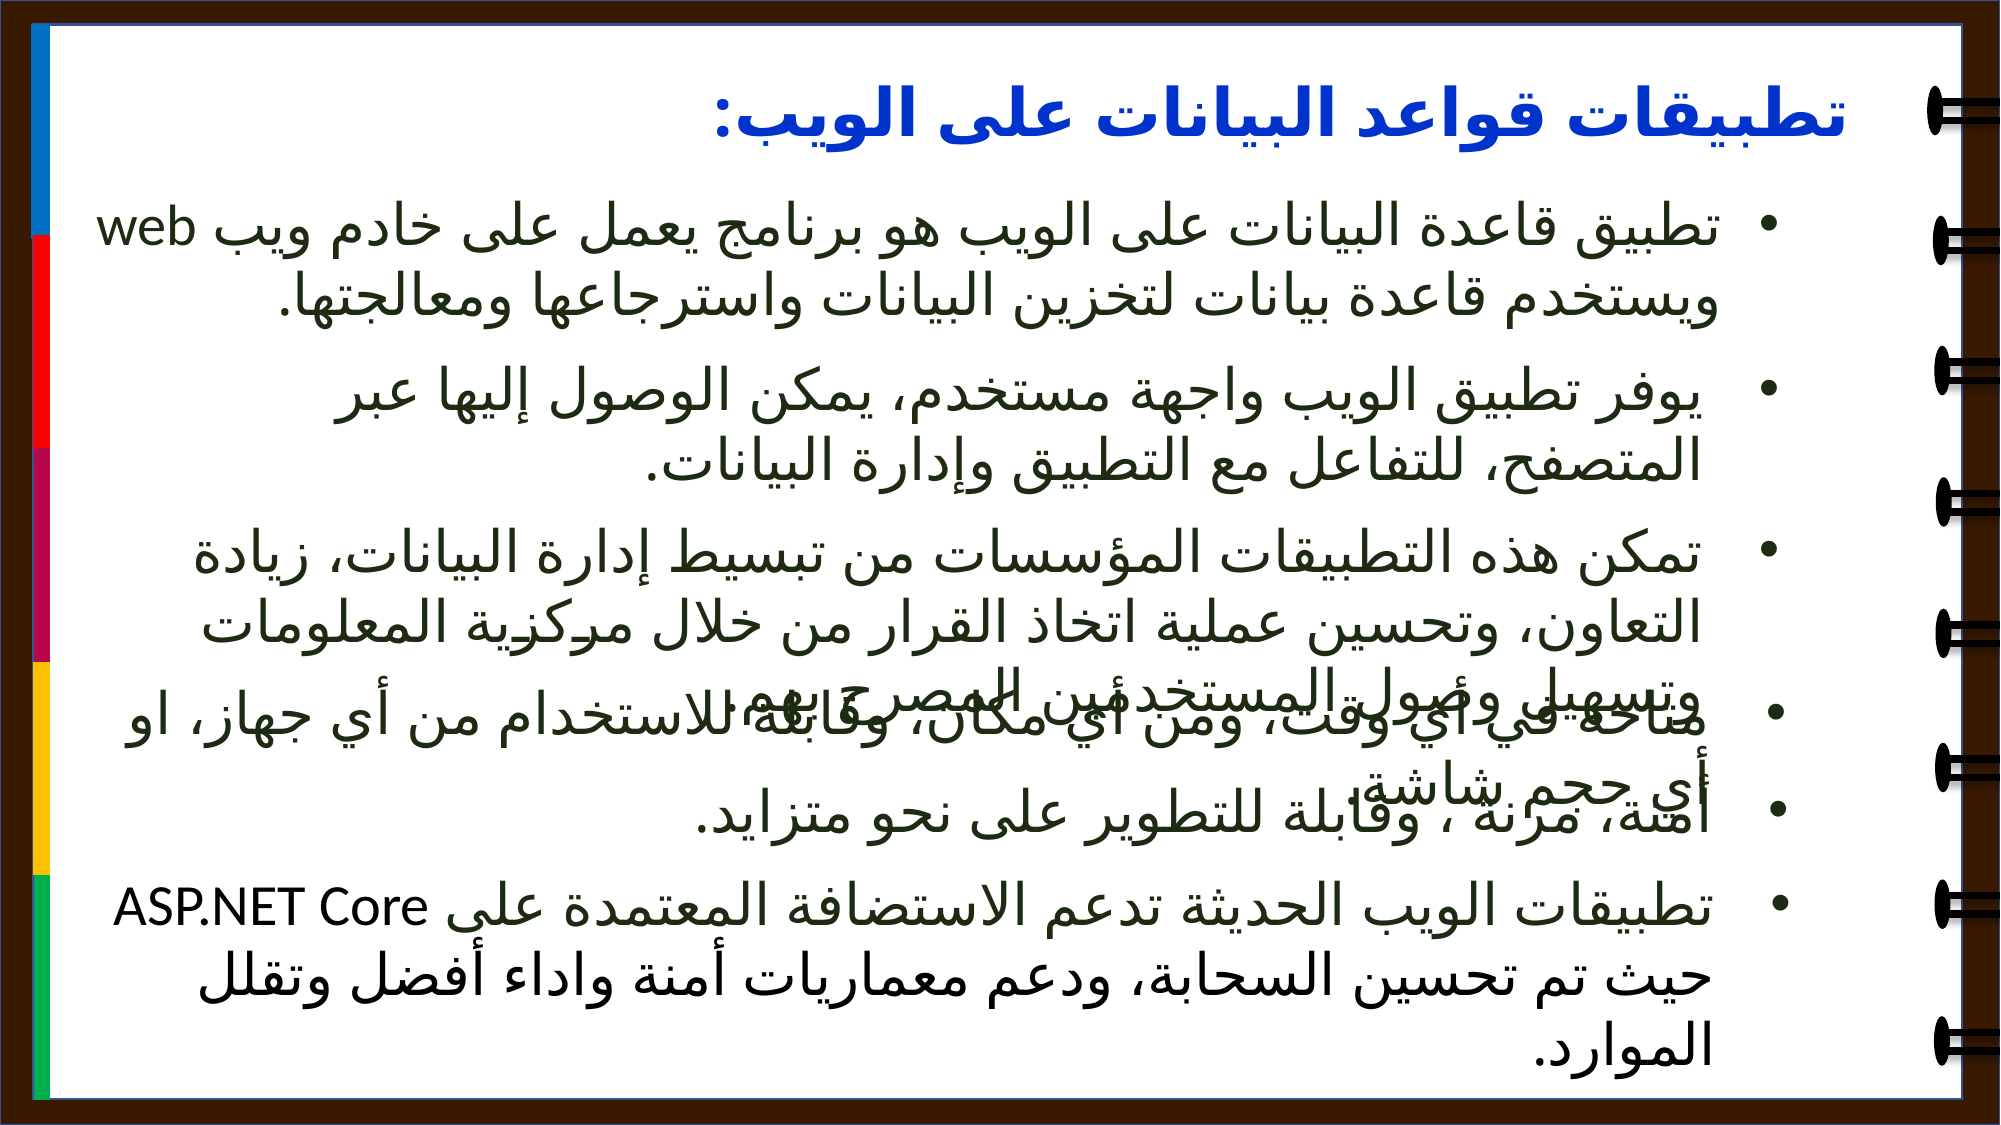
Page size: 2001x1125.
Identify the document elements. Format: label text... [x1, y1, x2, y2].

text_box [1946, 489, 2000, 498]
text_box [31, 24, 50, 239]
text_box [1935, 608, 1951, 646]
text_box [1945, 755, 2000, 763]
text_box [1941, 896, 1951, 910]
text_box تطبيق قاعدة البيانات على الويب هو برنامج يعمل على خادم ويب web ويستخدم قاعدة بيانات لتخزين البيانات واسترجاعها ومعالجتها. [49, 180, 1794, 335]
text_box [34, 448, 50, 662]
text_box [1939, 246, 2000, 255]
text_box [1944, 891, 2000, 900]
text_box [1937, 98, 2000, 106]
text_box [1935, 477, 1951, 515]
text_box [32, 23, 1963, 1100]
text_box [1934, 879, 1950, 917]
text_box [1941, 773, 2000, 782]
text_box [1945, 621, 2000, 629]
text_box يوفر تطبيق الويب واجهة مستخدم، يمكن الوصول إليها عبر المتصفح، للتفاعل مع التطبيق وإدارة البيانات. [114, 344, 1795, 500]
text_box [1941, 1033, 1950, 1047]
text_box [1941, 758, 1951, 773]
text_box [1932, 215, 1948, 254]
text_box [1944, 1028, 2000, 1037]
text_box [1941, 376, 2000, 385]
text_box [1943, 228, 2000, 236]
text_box [1933, 101, 1943, 116]
text_box تطبيقات الويب الحديثة تدعم الاستضافة المعتمدة على ASP.NET Core حيث تم تحسين السحابة، ودعم معماريات أمنة واداء أفضل وتقلل الموارد. [56, 859, 1806, 1085]
text_box تطبيقات قواعد البيانات على الويب: [81, 62, 1883, 158]
text_box أمنة، مرنة ، وقابلة للتطوير على نحو متزايد. [53, 766, 1804, 852]
text_box [1943, 494, 1952, 508]
text_box [1942, 508, 2000, 516]
text_box متاحة في أي وقت، ومن أي مكان، وقابلة للاستخدام من أي جهاز، او أي حجم شاشة. [51, 668, 1801, 824]
text_box [1934, 116, 2000, 125]
text_box [0, 0, 2000, 1125]
text_box [1944, 358, 2000, 366]
text_box [1934, 345, 1950, 383]
text_box [34, 875, 50, 1100]
text_box [33, 235, 50, 450]
text_box [1940, 1047, 2000, 1055]
text_box [1942, 625, 1952, 639]
text_box تمكن هذه التطبيقات المؤسسات من تبسيط إدارة البيانات، زيادة التعاون، وتحسين عملية اتخاذ القرار من خلال مركزية المعلومات وتسهيل وصول المستخدمين المصرح بهم. [49, 506, 1794, 731]
text_box [33, 662, 50, 875]
text_box [1942, 639, 2000, 648]
text_box [1927, 85, 1942, 123]
text_box [1935, 742, 1950, 780]
text_box [1941, 910, 2000, 918]
text_box [1933, 1016, 1949, 1054]
